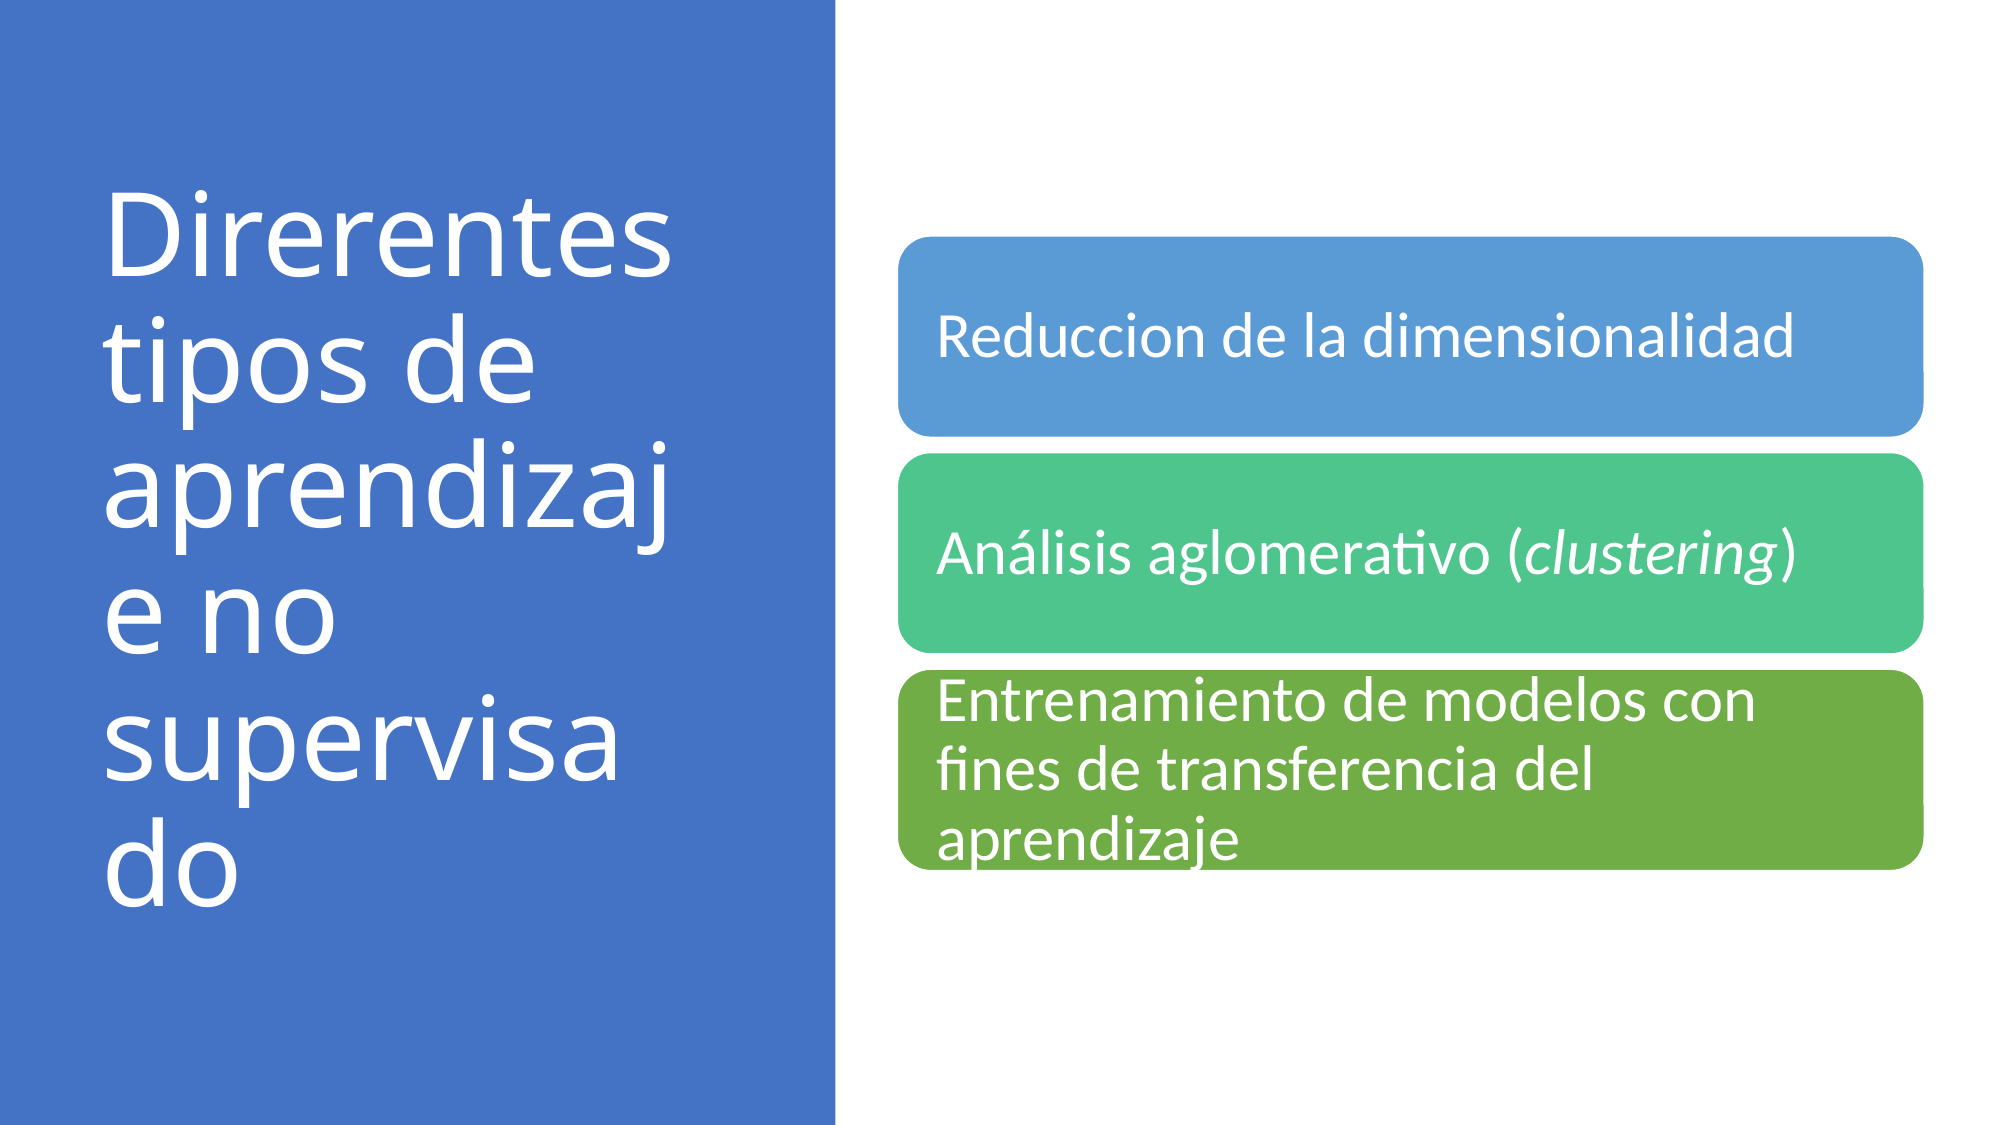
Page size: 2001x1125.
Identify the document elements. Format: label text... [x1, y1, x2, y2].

title Direrentes tipos de aprendizaje no supervisado [86, 101, 711, 1005]
text_box [0, 0, 836, 1125]
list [897, 101, 1925, 1005]
